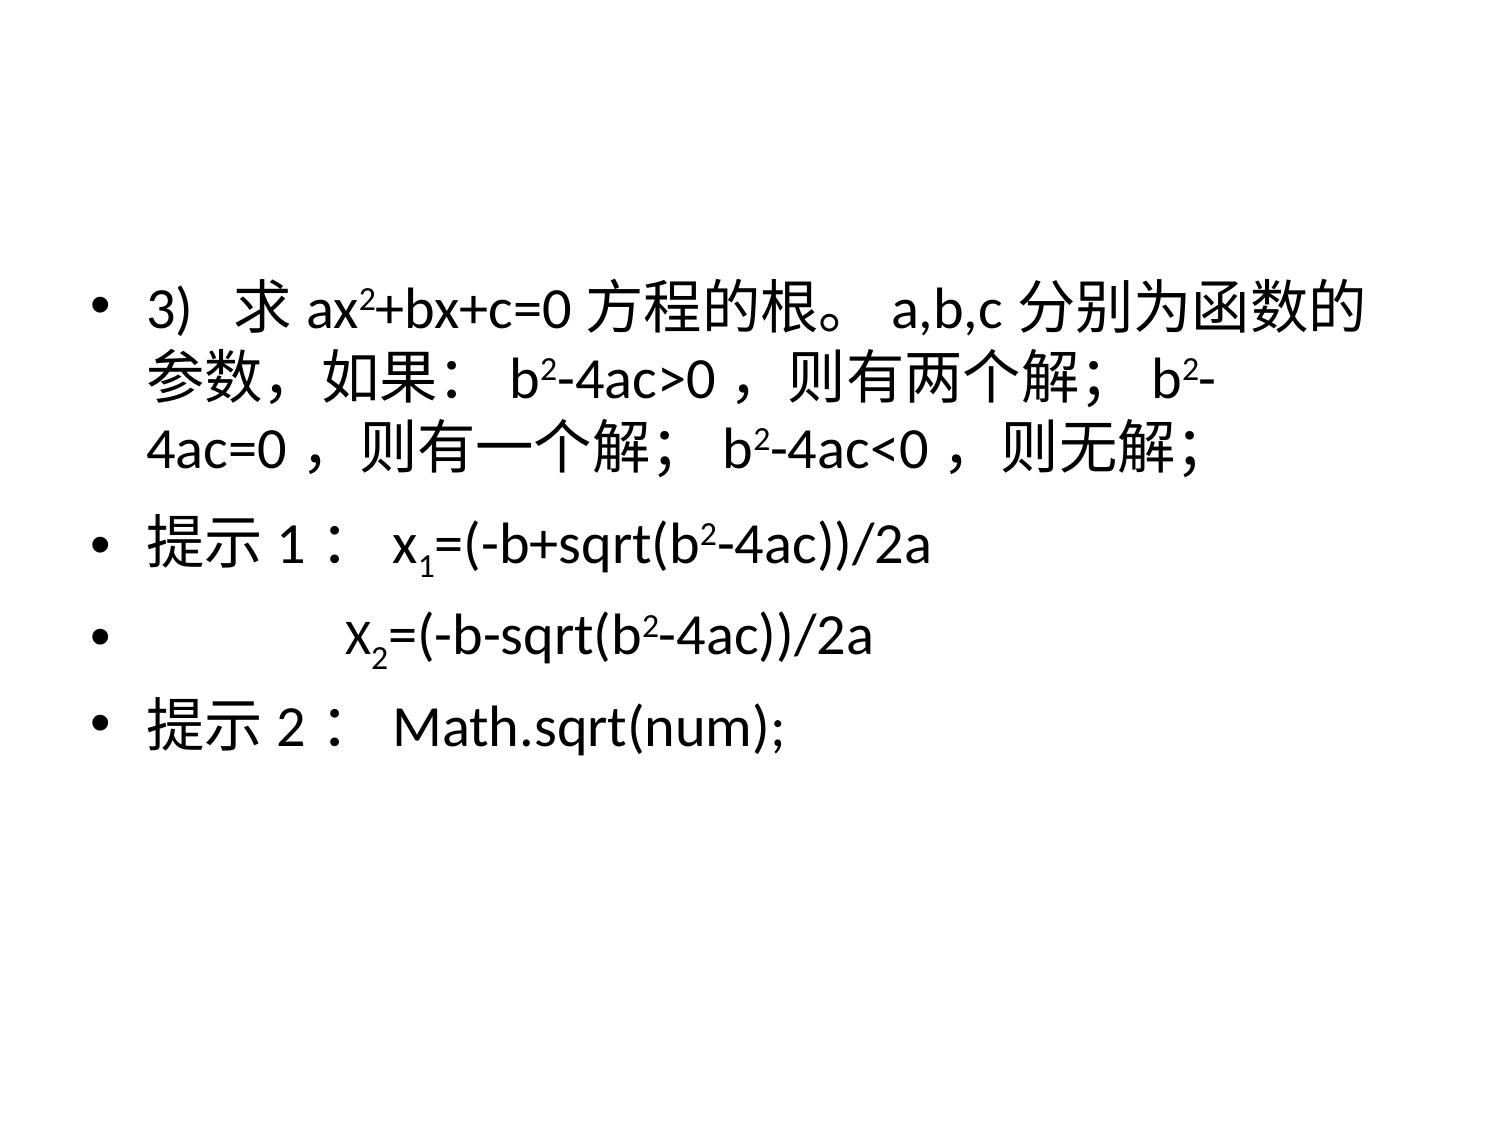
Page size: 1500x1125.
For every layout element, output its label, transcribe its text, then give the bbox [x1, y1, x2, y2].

list 3) 求ax2+bx+c=0方程的根。a,b,c分别为函数的参数，如果：b2-4ac>0，则有两个解；b2-4ac=0，则有一个解；b2-4ac<0，则无解； 提示1：x1=(-b+sqrt(b2-4ac))/2a X2=(-b-sqrt(b2-4ac))/2a 提示2：Math.sqrt(num); [75, 262, 1425, 1005]
